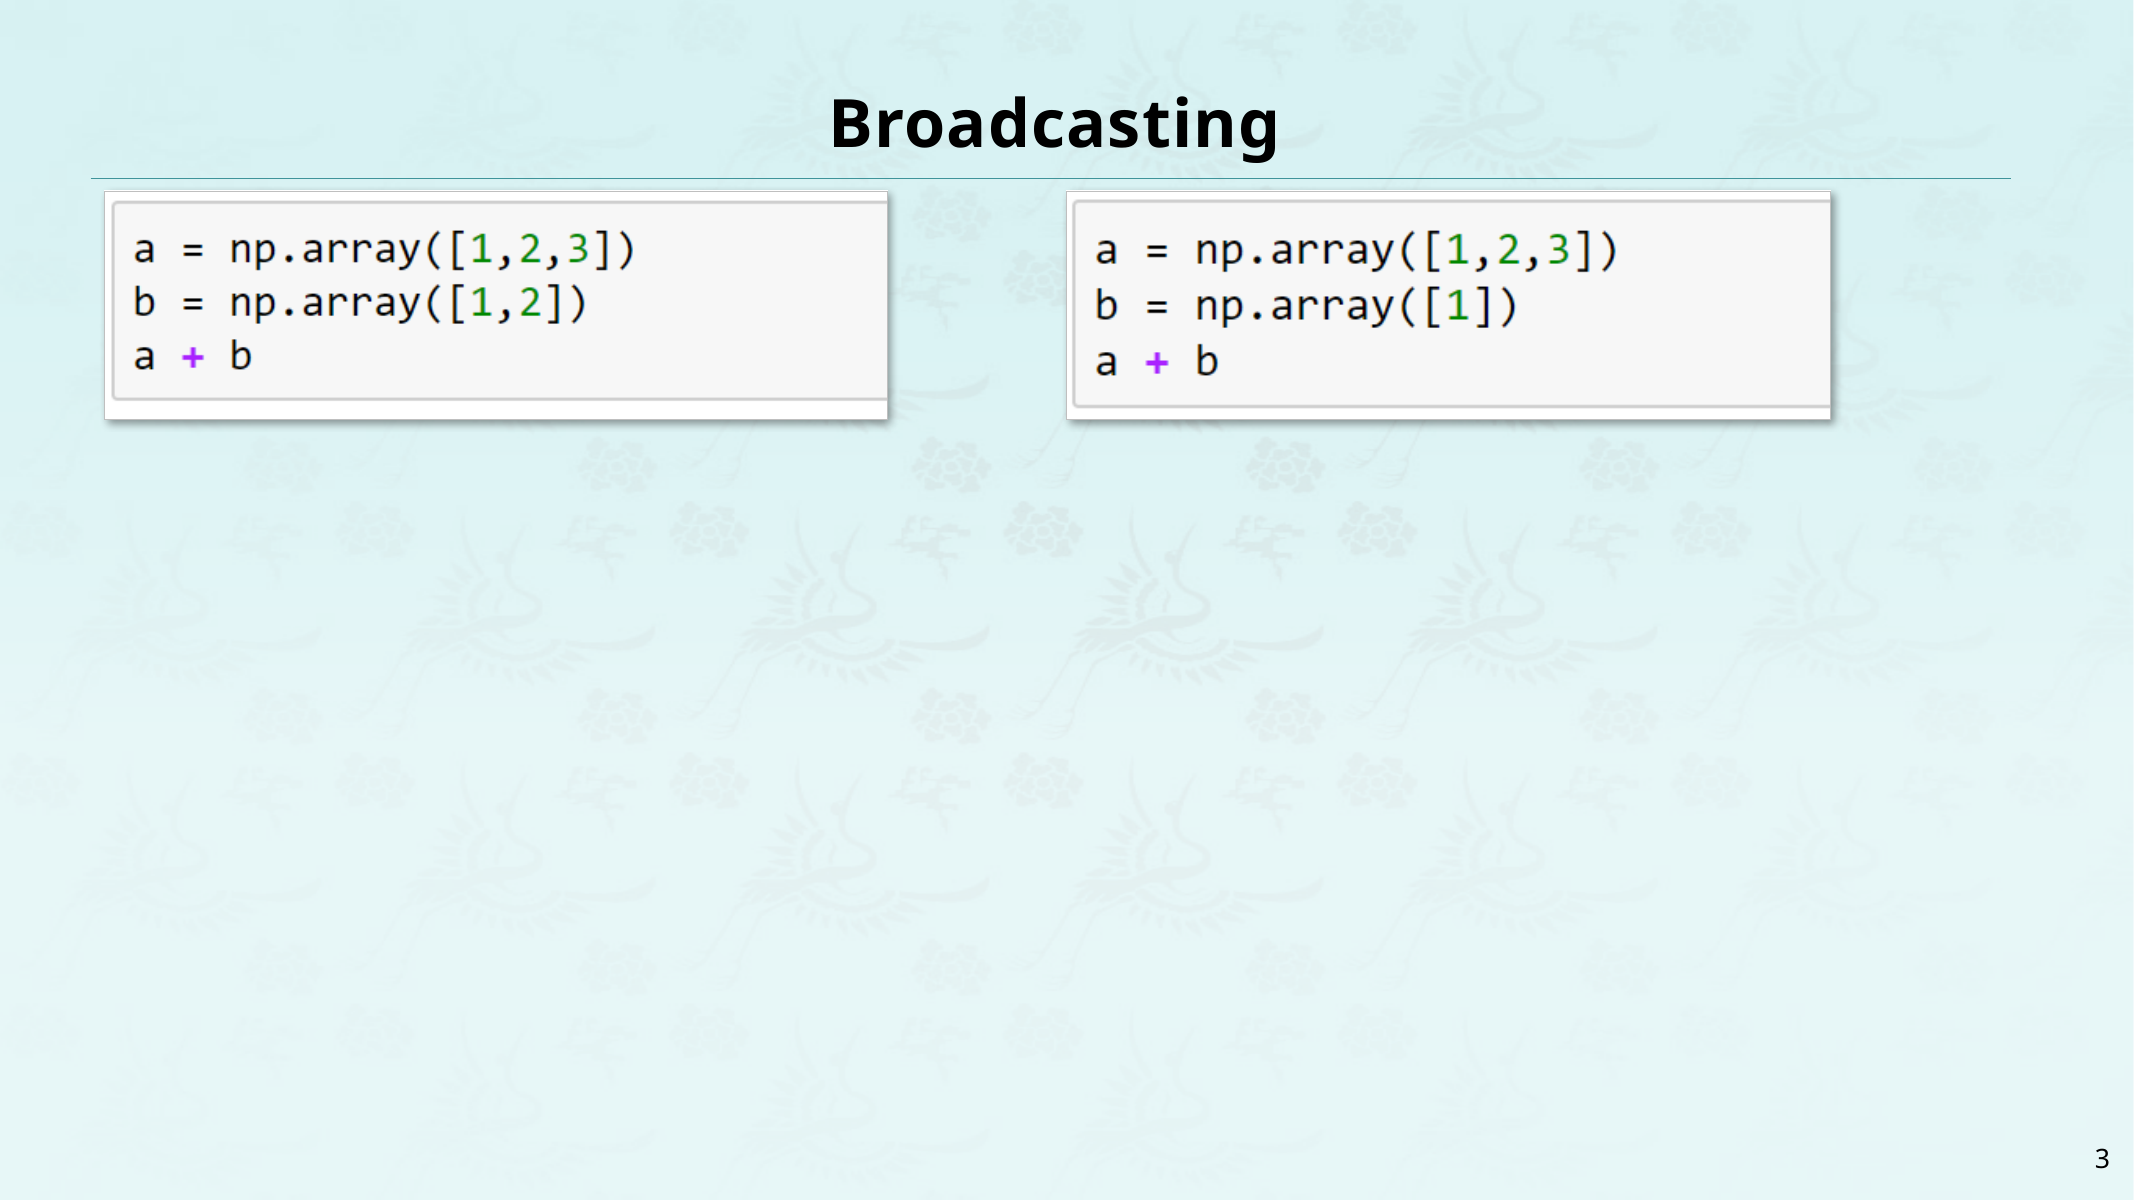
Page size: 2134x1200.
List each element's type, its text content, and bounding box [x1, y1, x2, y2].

title Broadcasting [99, 62, 2010, 179]
picture [1066, 190, 1832, 420]
picture [104, 190, 888, 420]
slide_number 3 [1937, 1128, 2125, 1193]
